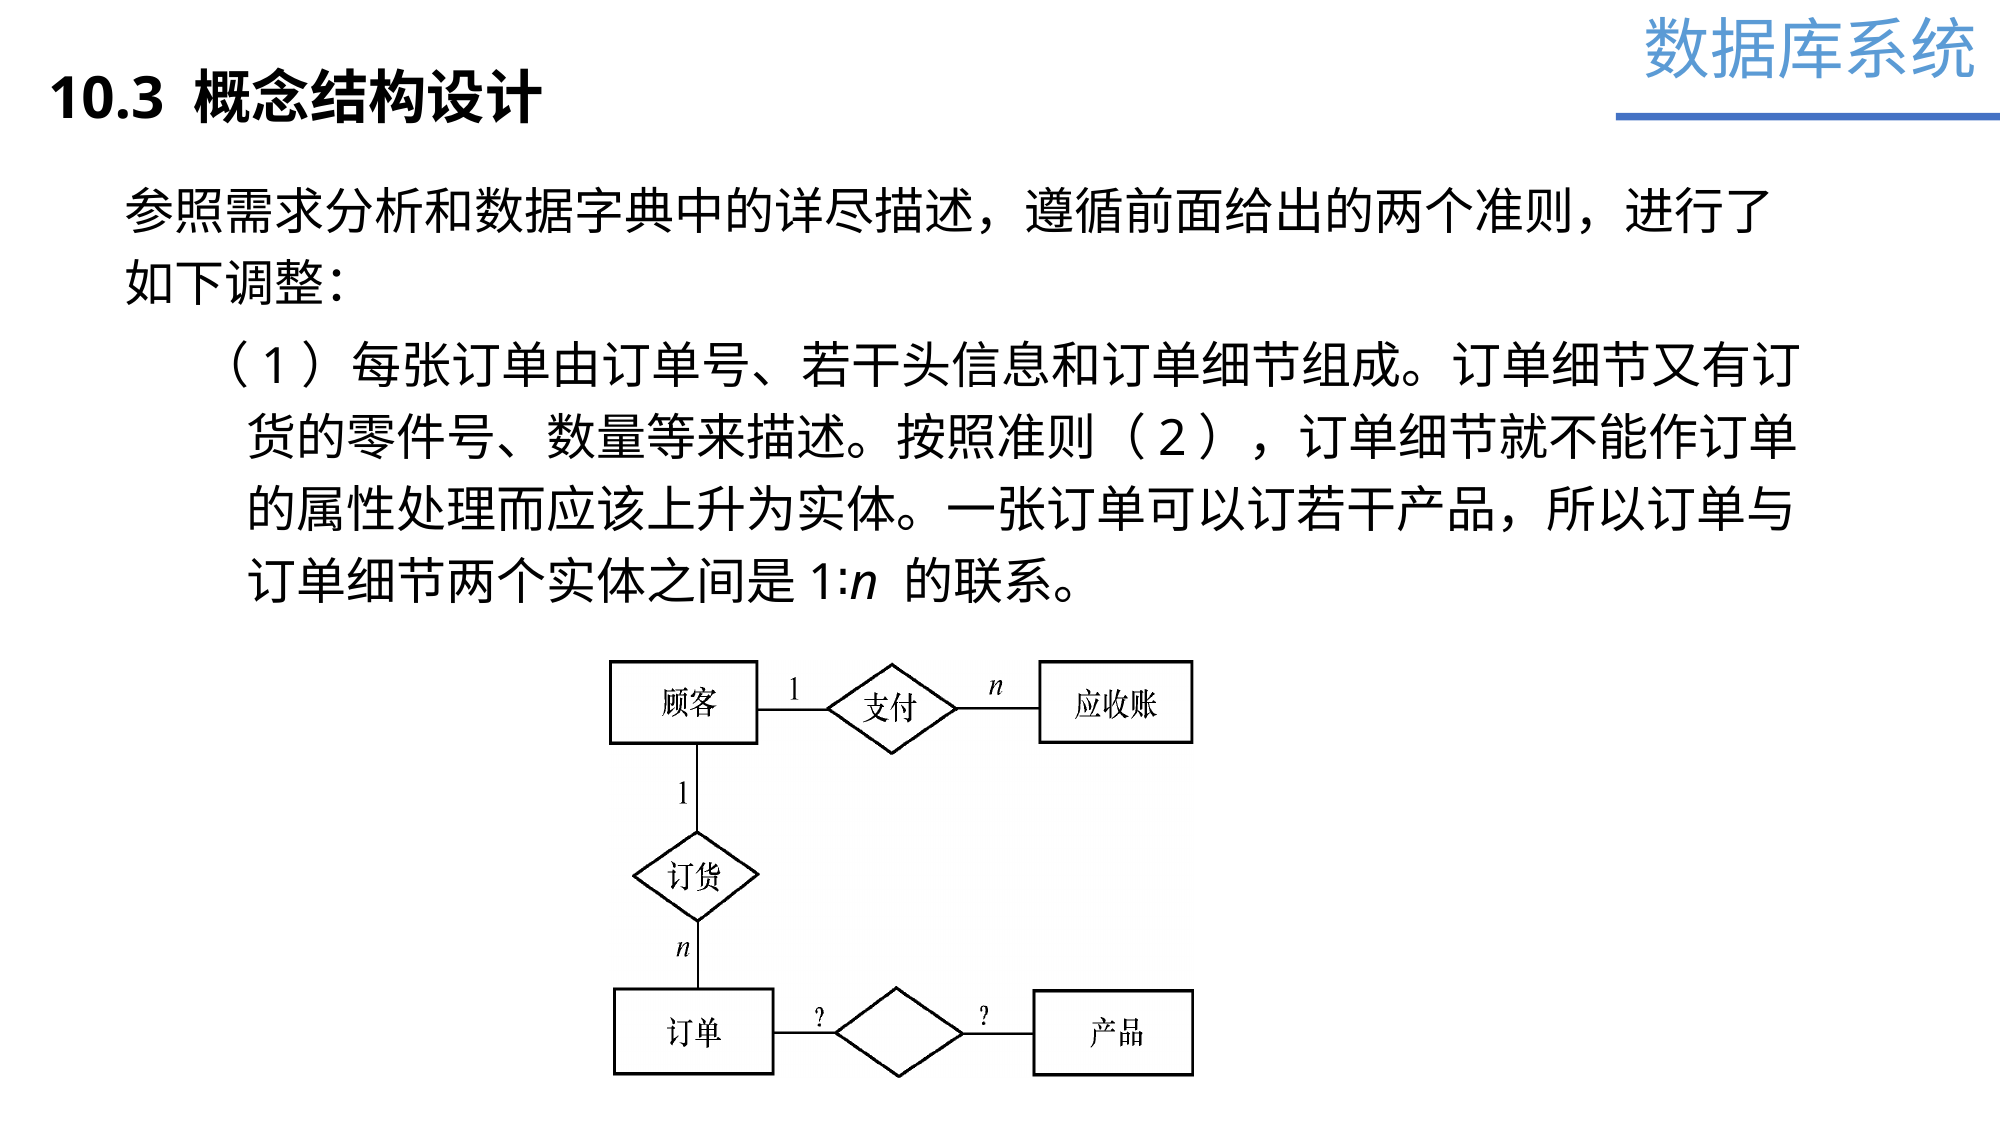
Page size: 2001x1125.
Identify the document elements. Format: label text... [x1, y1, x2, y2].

picture [609, 660, 1194, 1078]
text_box 参照需求分析和数据字典中的详尽描述，遵循前面给出的两个准则，进行了如下调整： （1）每张订单由订单号、若干头信息和订单细节组成。订单细节又有订货的零件号、数量等来描述。按照准则（2），订单细节就不能作订单的属性处理而应该上升为实体。一张订单可以订若干产品，所以订单与订单细节两个实体之间是1∶n 的联系。 [109, 160, 1833, 603]
text_box [1615, 112, 2000, 121]
text_box 数据库系统 [1629, 0, 1993, 95]
text_box 10.3 概念结构设计 [33, 17, 591, 138]
